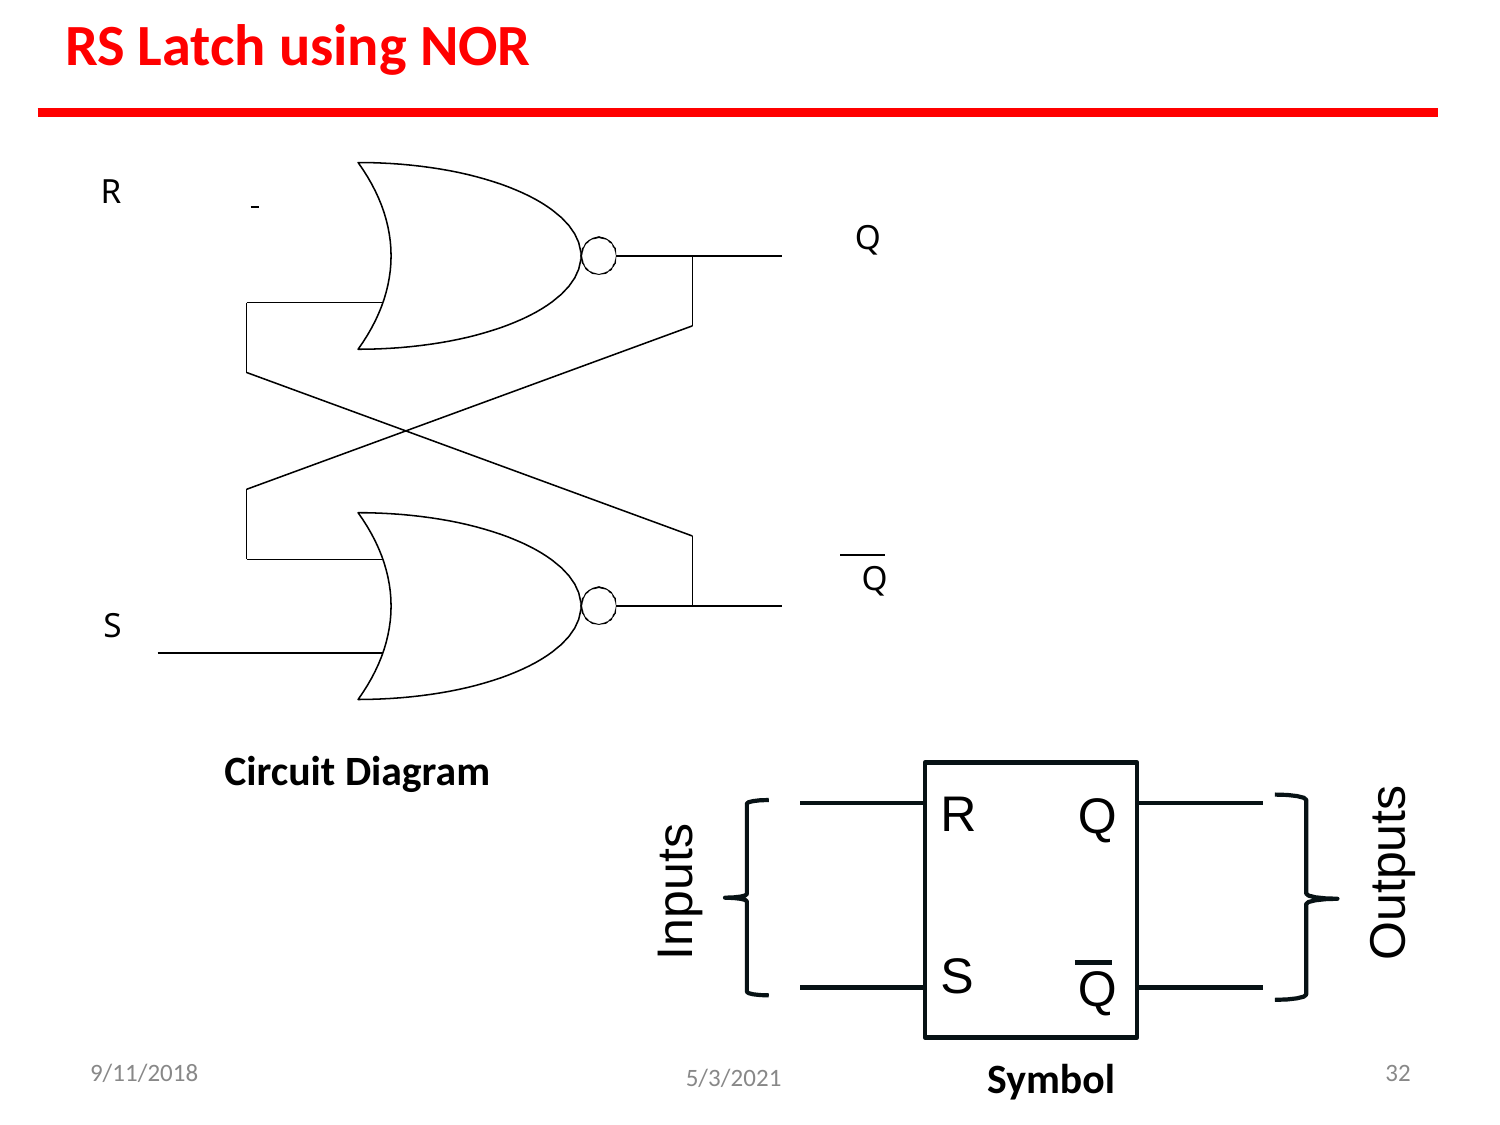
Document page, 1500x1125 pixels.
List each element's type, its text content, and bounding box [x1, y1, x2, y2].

text_box Q [1077, 781, 1119, 844]
text_box Q [859, 554, 888, 597]
text_box 32 [1383, 1054, 1413, 1087]
text_box Q [1077, 954, 1119, 1017]
text_box [358, 162, 580, 350]
text_box Q [852, 214, 881, 257]
text_box S Circuit Diagram [101, 601, 491, 794]
text_box [358, 512, 580, 682]
text_box [1274, 794, 1338, 1000]
text_box 9/11/2018 [87, 1054, 199, 1087]
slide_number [683, 1060, 817, 1125]
text_box Outputs [1346, 782, 1415, 963]
text_box [580, 236, 617, 275]
text_box [580, 586, 617, 625]
text_box R [98, 167, 415, 210]
text_box S [940, 941, 976, 1004]
text_box [725, 800, 769, 996]
title RS Latch using NOR [62, 113, 535, 196]
text_box R [940, 779, 979, 842]
text_box [924, 762, 1138, 1038]
text_box Inputs [633, 821, 703, 963]
text_box Symbol [985, 1050, 1117, 1103]
title RS Latch using NOR [62, 5, 535, 112]
